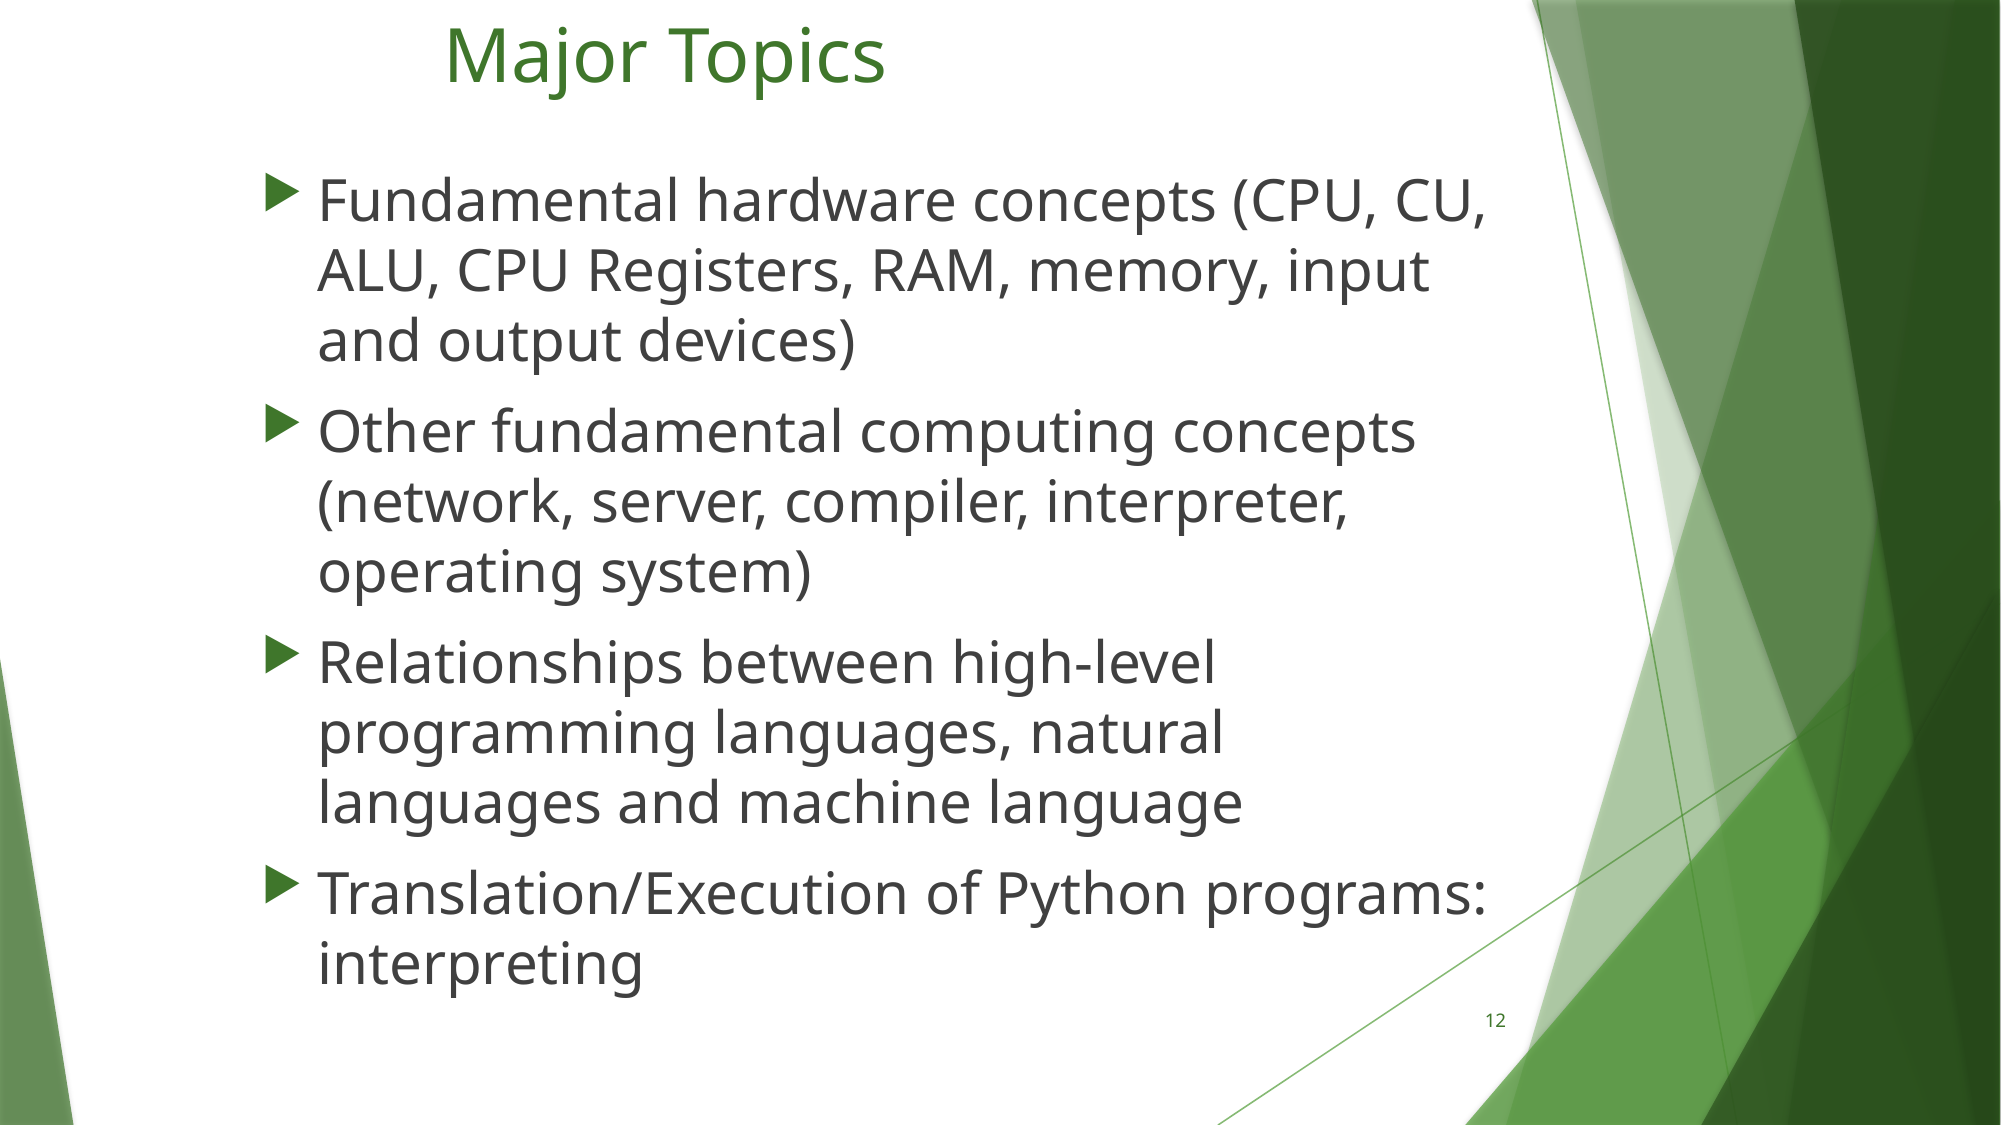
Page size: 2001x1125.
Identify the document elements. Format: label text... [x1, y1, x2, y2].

title Major Topics [428, 0, 1704, 126]
list Fundamental hardware concepts (CPU, CU, ALU, CPU Registers, RAM, memory, input and output devices) Other fundamental computing concepts (network, server, compiler, interpreter, operating system) Relationships between high-level programming languages, natural languages and machine language Translation/Execution of Python programs: interpreting [246, 155, 1522, 1022]
slide_number 12 [1409, 991, 1522, 1051]
